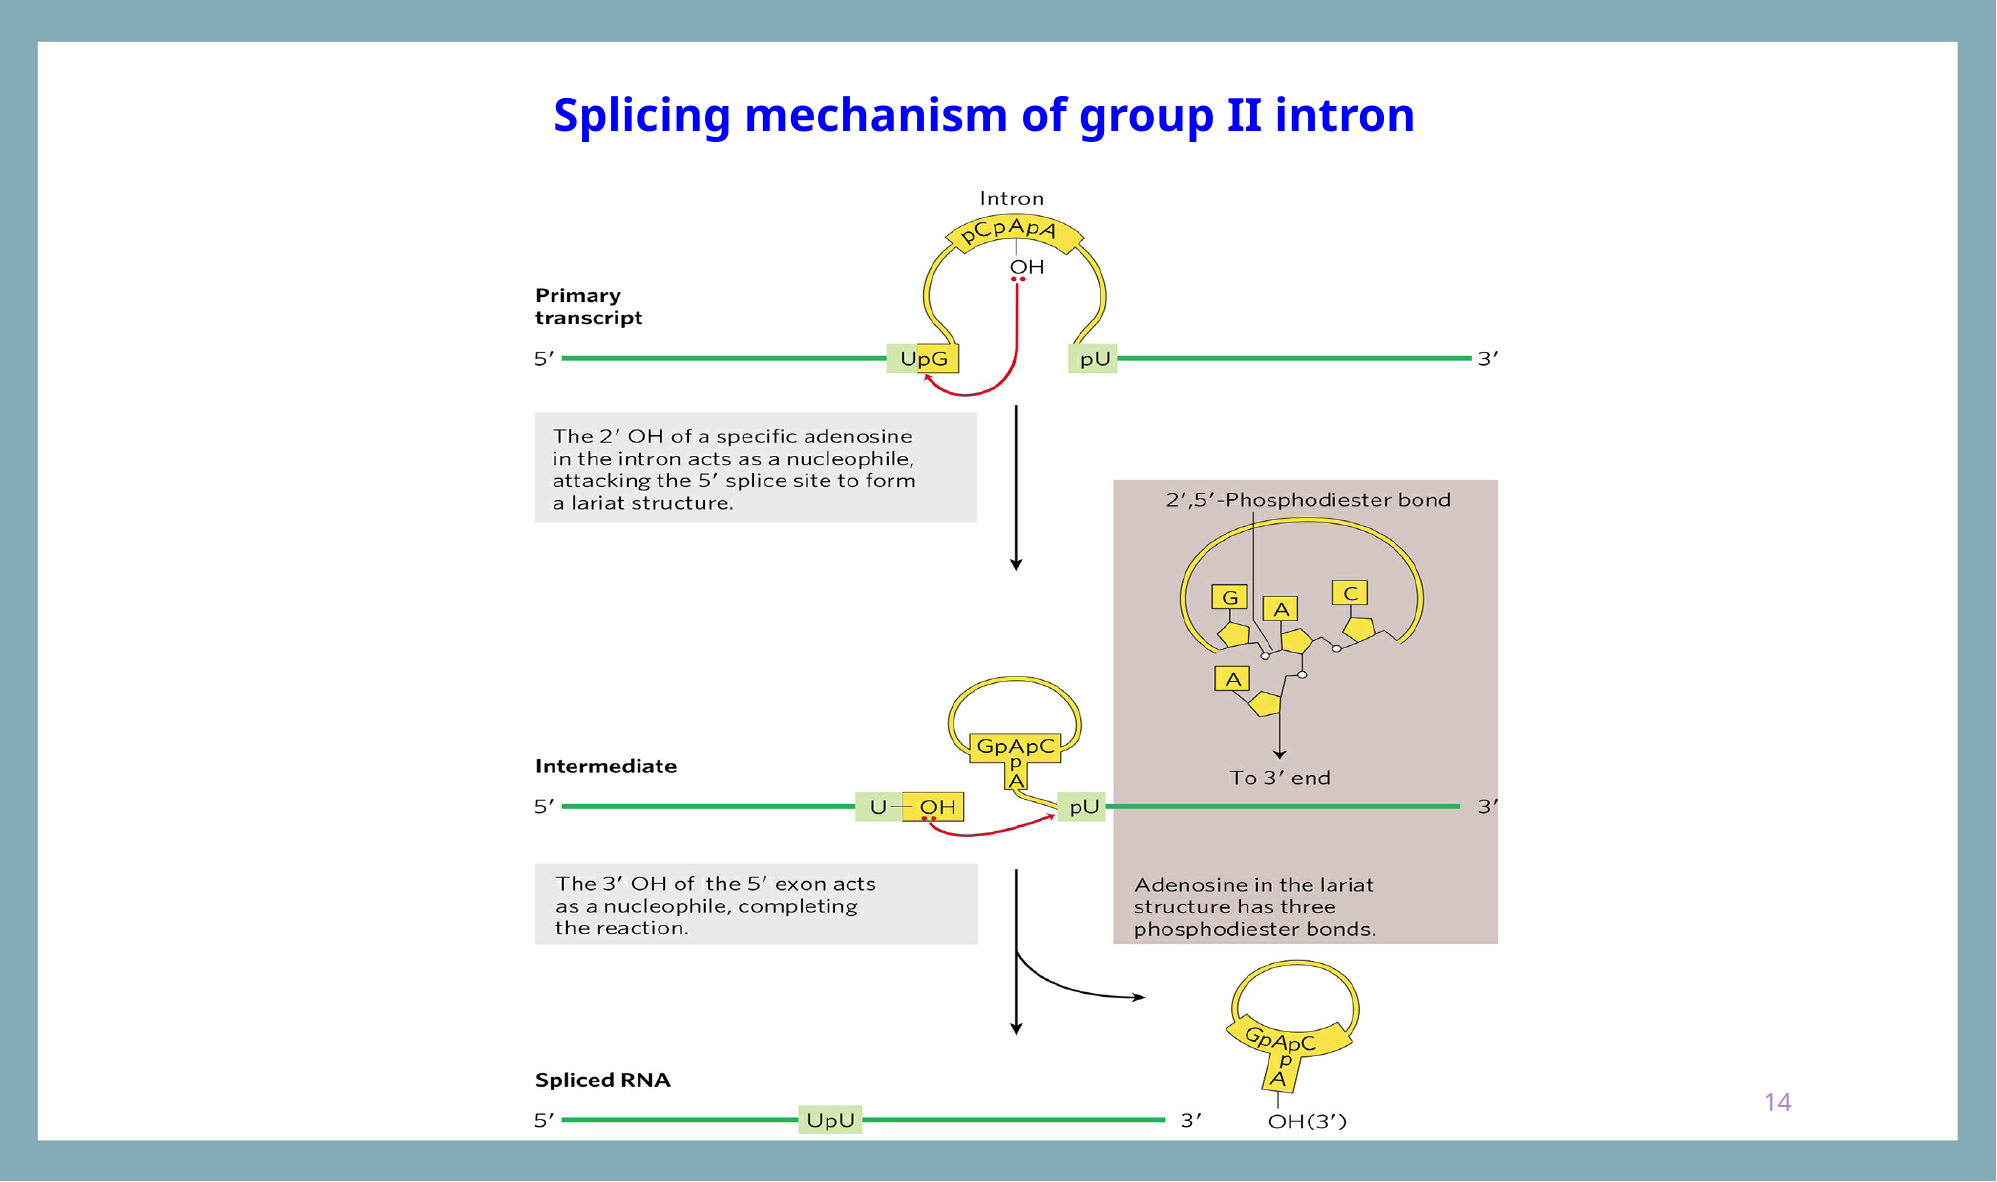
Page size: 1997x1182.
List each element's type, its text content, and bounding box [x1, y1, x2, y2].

picture [534, 191, 1499, 1135]
text_box Splicing mechanism of group II intron [538, 78, 1432, 148]
slide_number 14 [1527, 1072, 1807, 1135]
